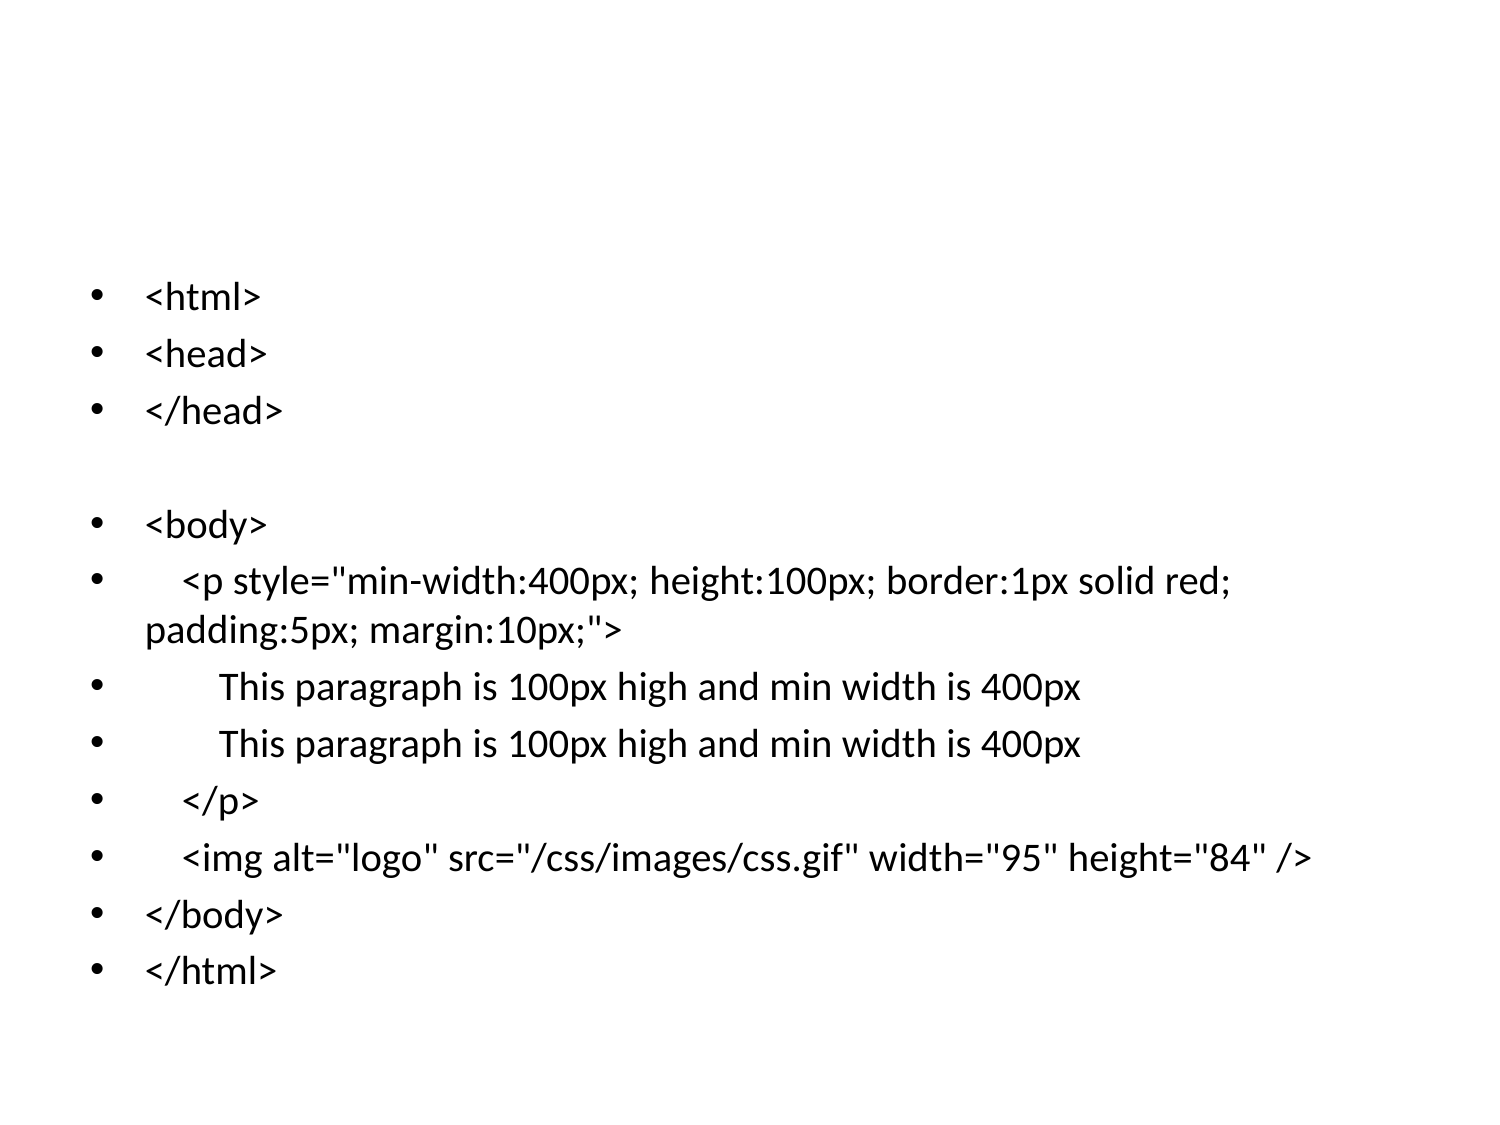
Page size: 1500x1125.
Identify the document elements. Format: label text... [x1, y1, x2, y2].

list <html> <head> </head> <body> <p style="min-width:400px; height:100px; border:1px solid red; padding:5px; margin:10px;"> This paragraph is 100px high and min width is 400px This paragraph is 100px high and min width is 400px </p> <img alt="logo" src="/css/images/css.gif" width="95" height="84" /> </body> </html> [75, 262, 1425, 1005]
